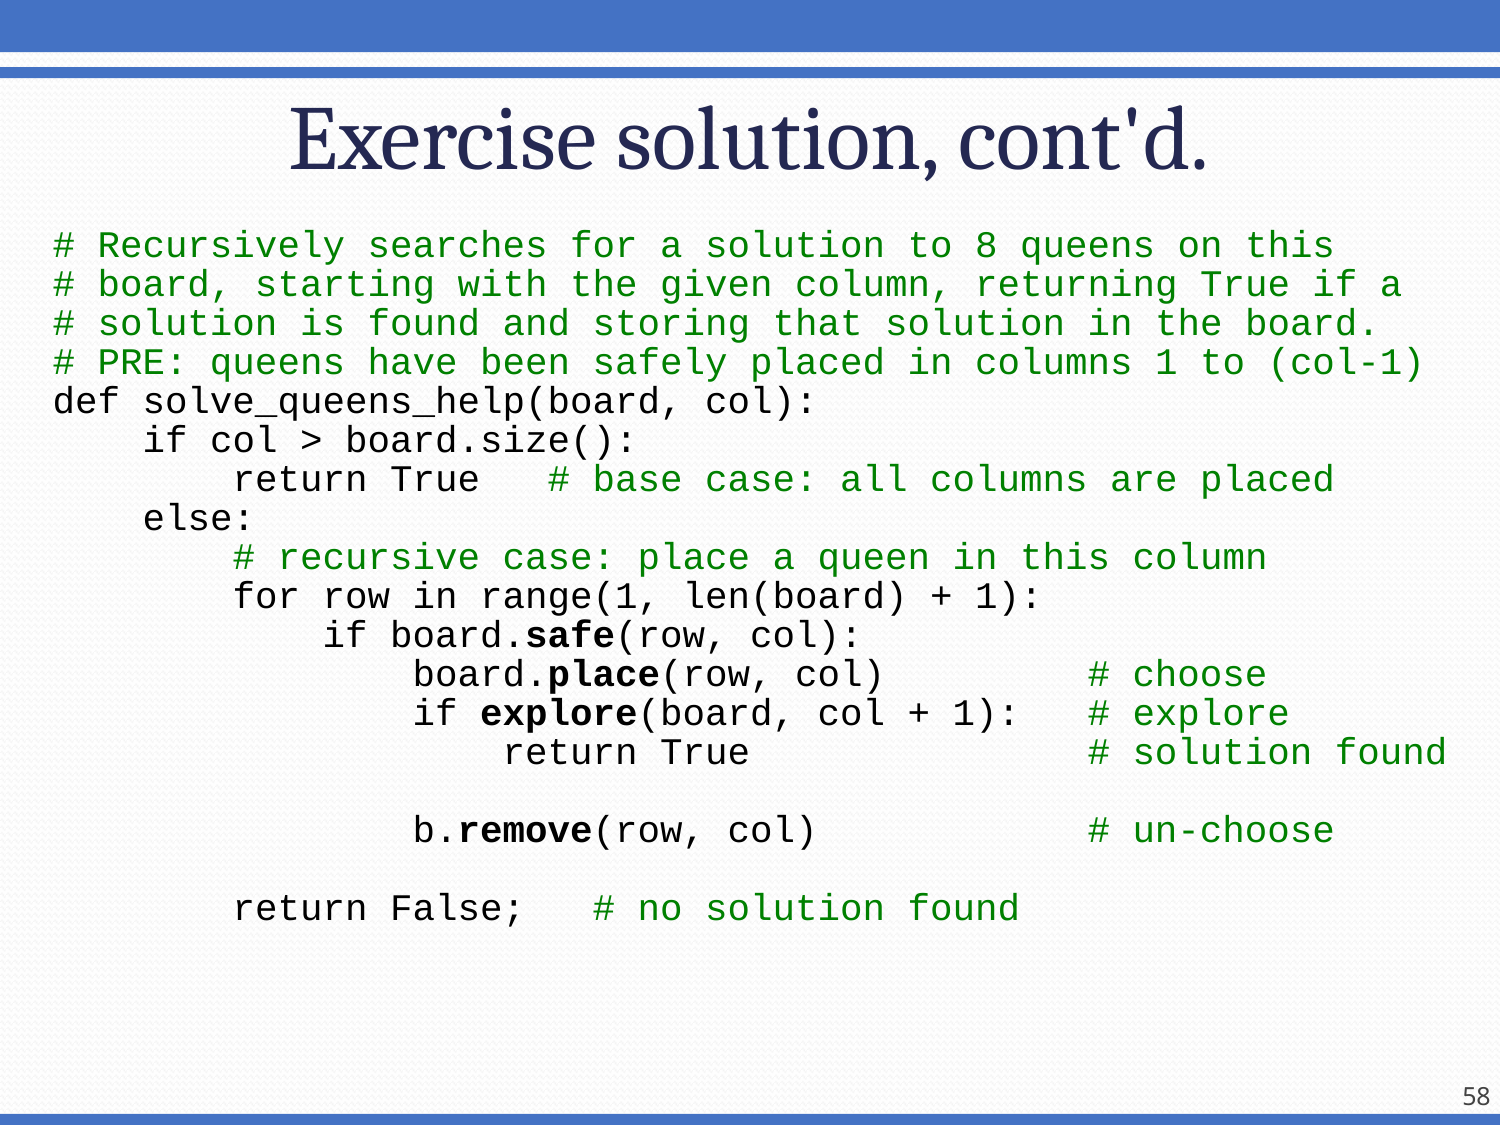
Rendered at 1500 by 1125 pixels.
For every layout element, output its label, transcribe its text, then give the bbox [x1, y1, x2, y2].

title Exercise solution, cont'd. [75, 72, 1425, 188]
list # Recursively searches for a solution to 8 queens on this # board, starting with the given column, returning True if a # solution is found and storing that solution in the board. # PRE: queens have been safely placed in columns 1 to (col-1) def solve_queens_help(board, col): if col > board.size(): return True # base case: all columns are placed else: # recursive case: place a queen in this column for row in range(1, len(board) + 1): if board.safe(row, col): board.place(row, col) # choose if explore(board, col + 1): # explore return True # solution found b.remove(row, col) # un-choose return False; # no solution found [37, 224, 1500, 1075]
